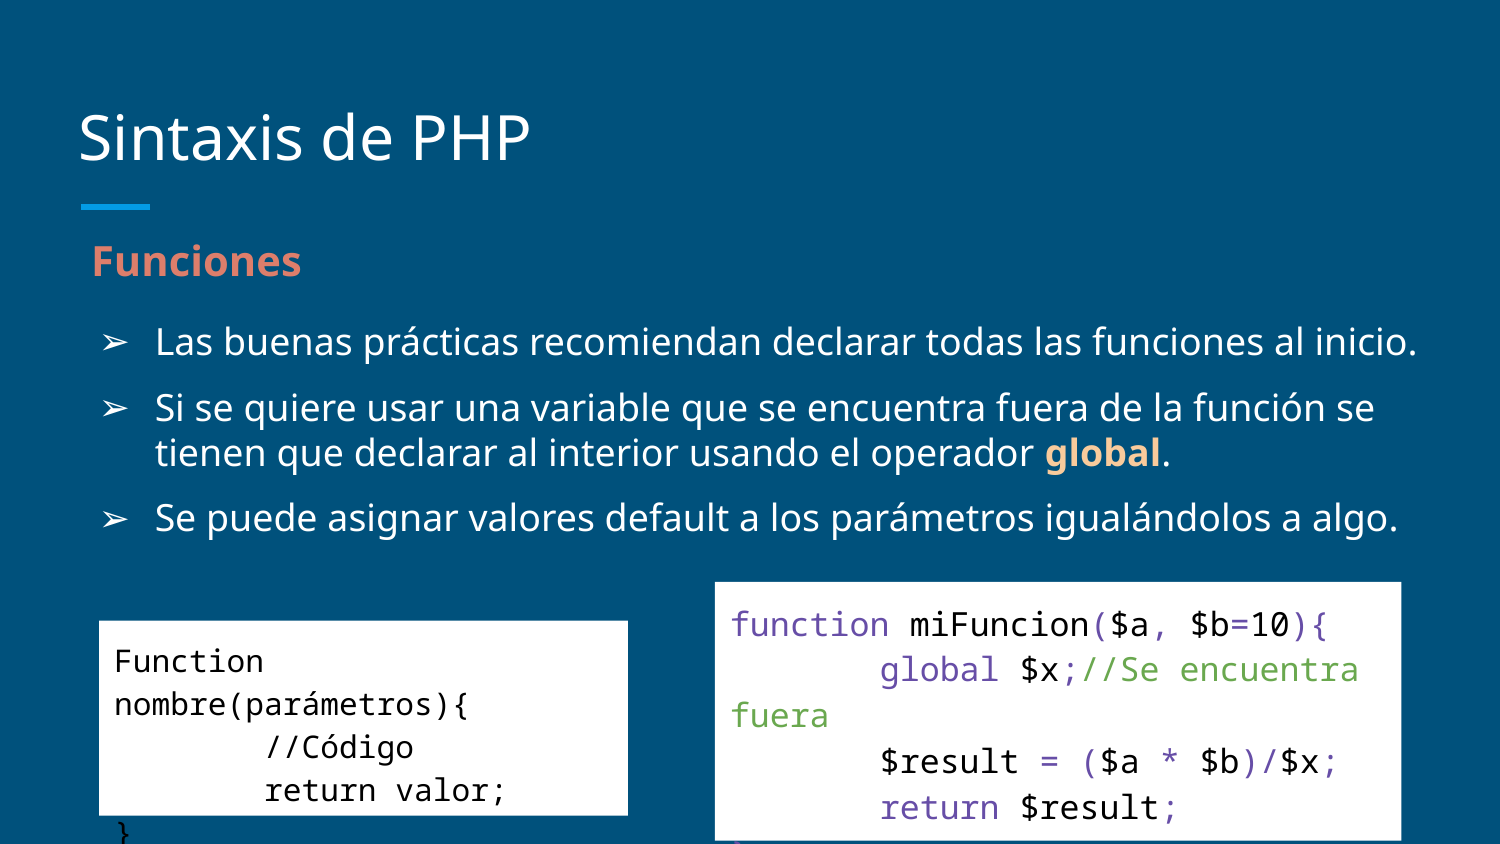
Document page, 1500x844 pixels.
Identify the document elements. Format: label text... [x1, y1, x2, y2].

text_box Function nombre(parámetros){ //Código return valor; } [99, 620, 628, 816]
text_box function miFuncion($a, $b=10){ global $x;//Se encuentra fuera $result = ($a * $b)/$x; return $result; } [714, 581, 1402, 841]
title Sintaxis de PHP [63, 75, 1437, 188]
text_box Las buenas prácticas recomiendan declarar todas las funciones al inicio. Si se quiere usar una variable que se encuentra fuera de la función se tienen que declarar al interior usando el operador global. Se puede asignar valores default a los parámetros igualándolos a algo. [64, 302, 1453, 616]
list Funciones [76, 219, 568, 302]
